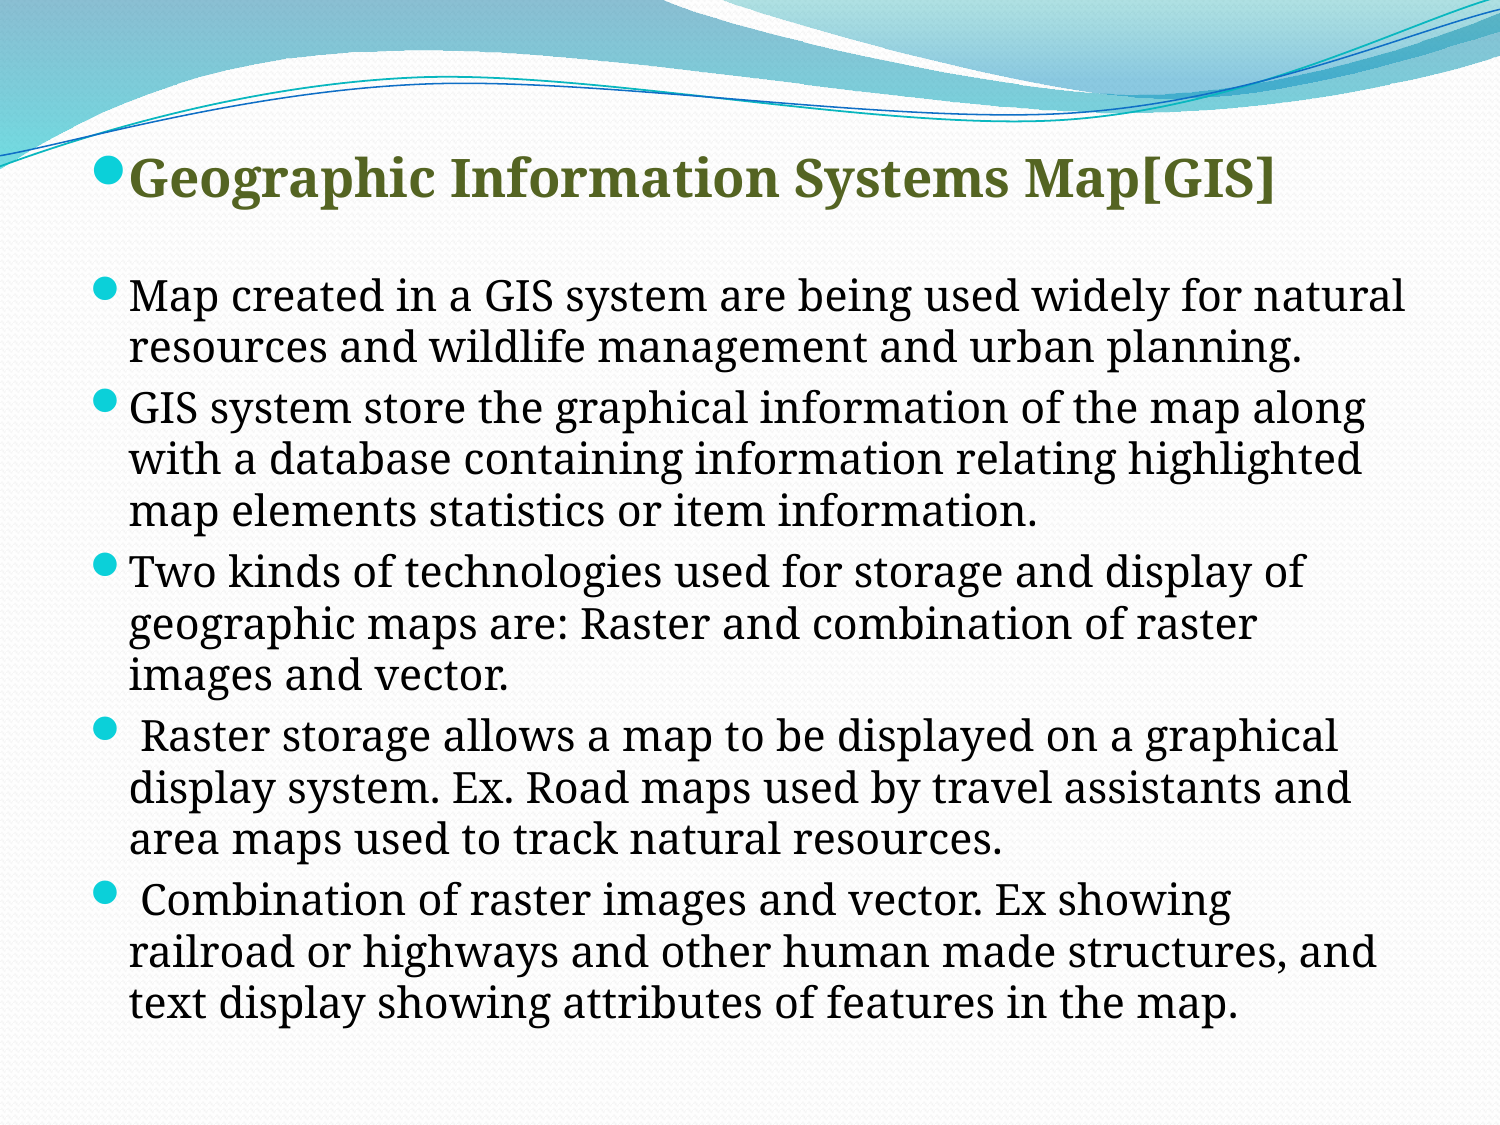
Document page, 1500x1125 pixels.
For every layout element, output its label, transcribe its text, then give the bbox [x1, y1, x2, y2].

list Geographic Information Systems Map[GIS] Map created in a GIS system are being used widely for natural resources and wildlife management and urban planning. GIS system store the graphical information of the map along with a database containing information relating highlighted map elements statistics or item information. Two kinds of technologies used for storage and display of geographic maps are: Raster and combination of raster images and vector. Raster storage allows a map to be displayed on a graphical display system. Ex. Road maps used by travel assistants and area maps used to track natural resources. Combination of raster images and vector. Ex showing railroad or highways and other human made structures, and text display showing attributes of features in the map. [75, 137, 1425, 1088]
